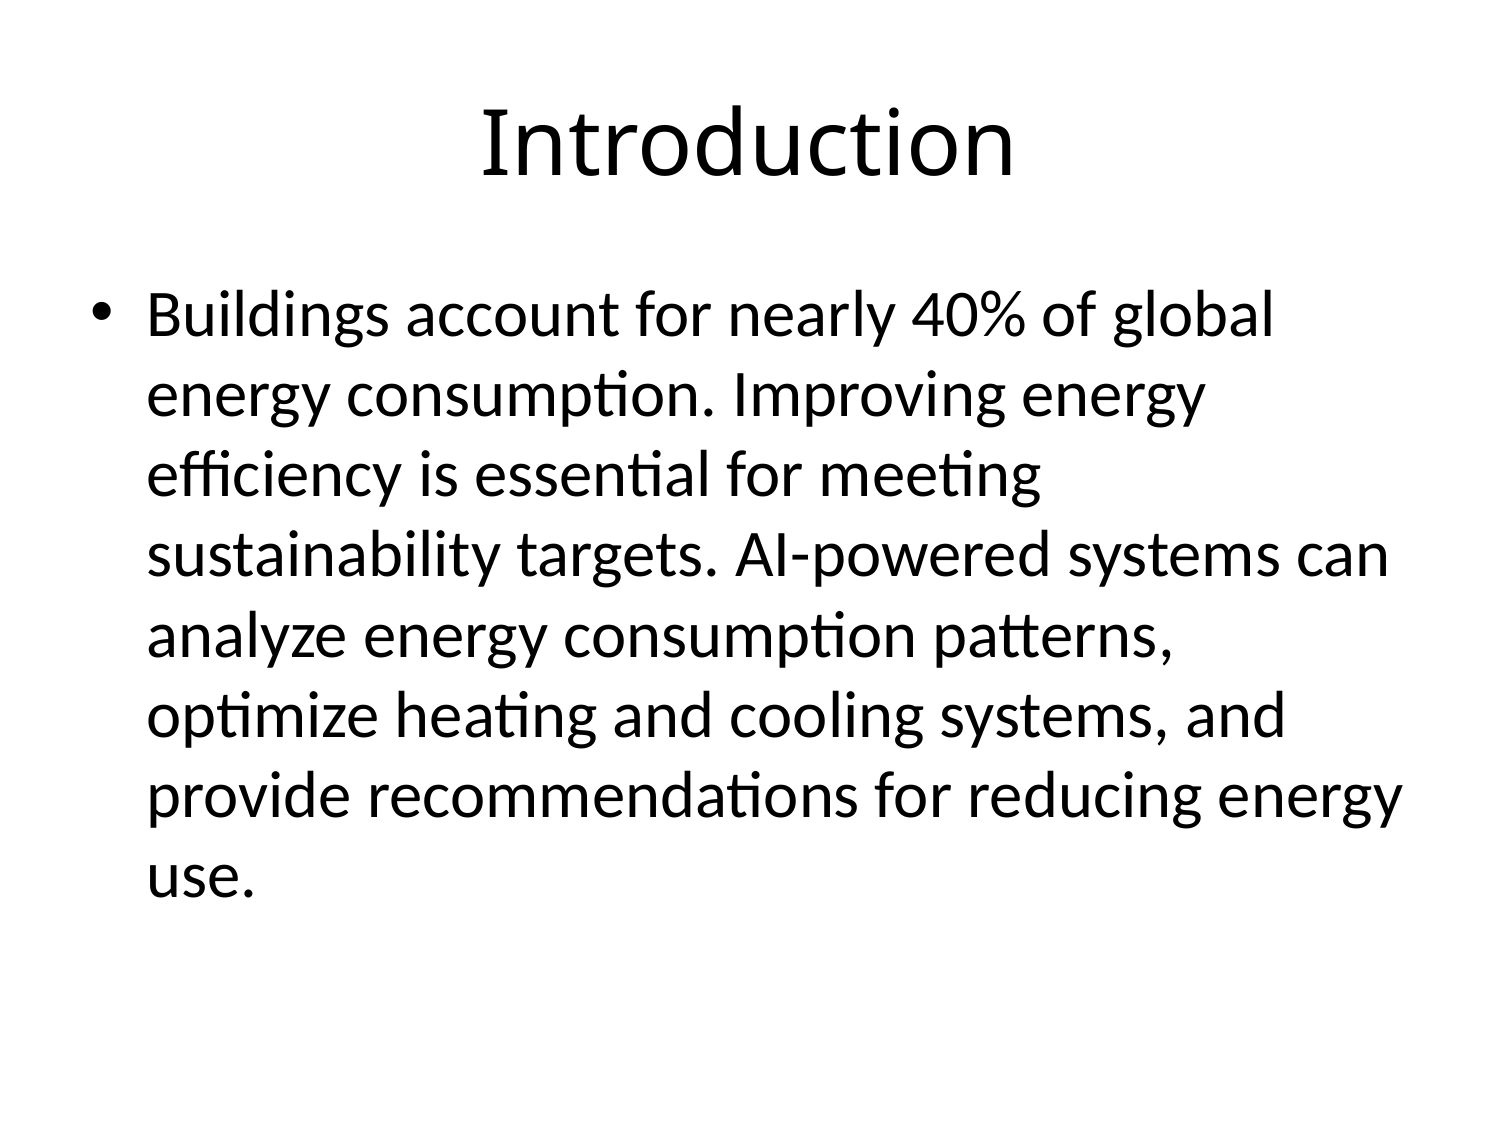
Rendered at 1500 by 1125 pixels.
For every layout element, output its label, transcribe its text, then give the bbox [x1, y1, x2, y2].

list Buildings account for nearly 40% of global energy consumption. Improving energy efficiency is essential for meeting sustainability targets. AI-powered systems can analyze energy consumption patterns, optimize heating and cooling systems, and provide recommendations for reducing energy use. [75, 262, 1425, 1005]
title Introduction [75, 45, 1425, 233]
